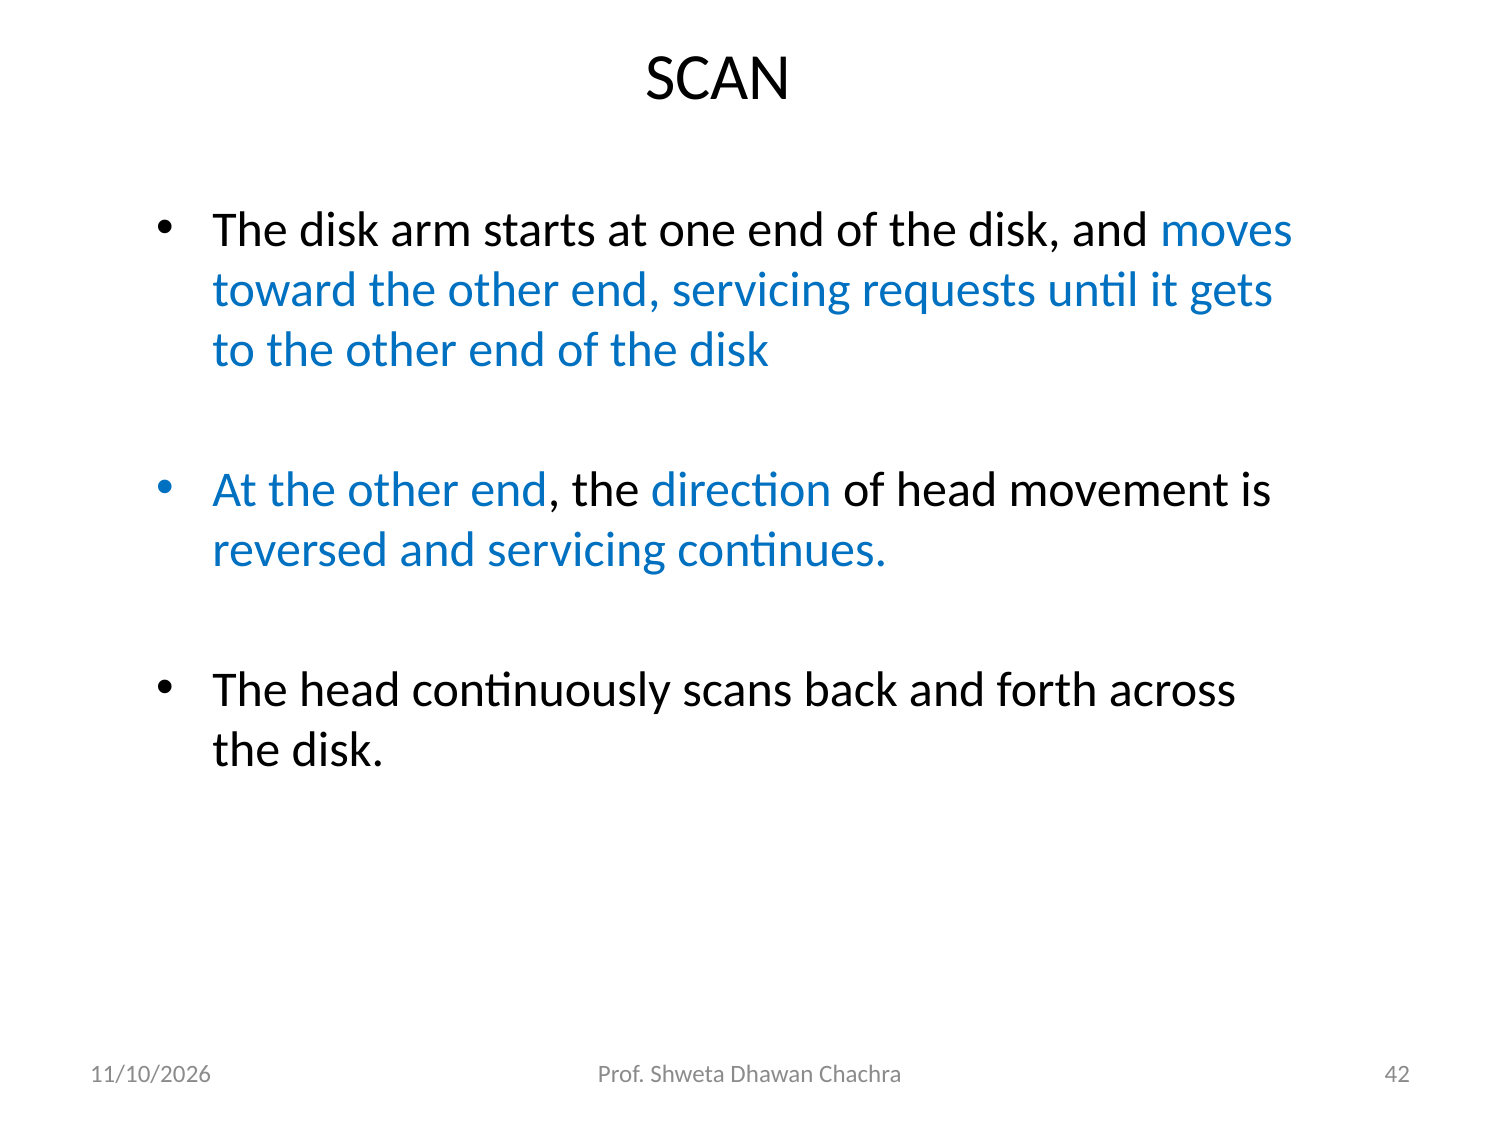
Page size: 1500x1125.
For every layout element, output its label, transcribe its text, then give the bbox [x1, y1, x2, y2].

slide_number 42 [1074, 1042, 1425, 1103]
list The disk arm starts at one end of the disk, and moves toward the other end, servicing requests until it gets to the other end of the disk At the other end, the direction of head movement is reversed and servicing continues. The head continuously scans back and forth across the disk. [141, 188, 1324, 932]
footer Prof. Shweta Dhawan Chachra [512, 1042, 988, 1103]
title SCAN [75, 25, 1362, 121]
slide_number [75, 1042, 425, 1103]
